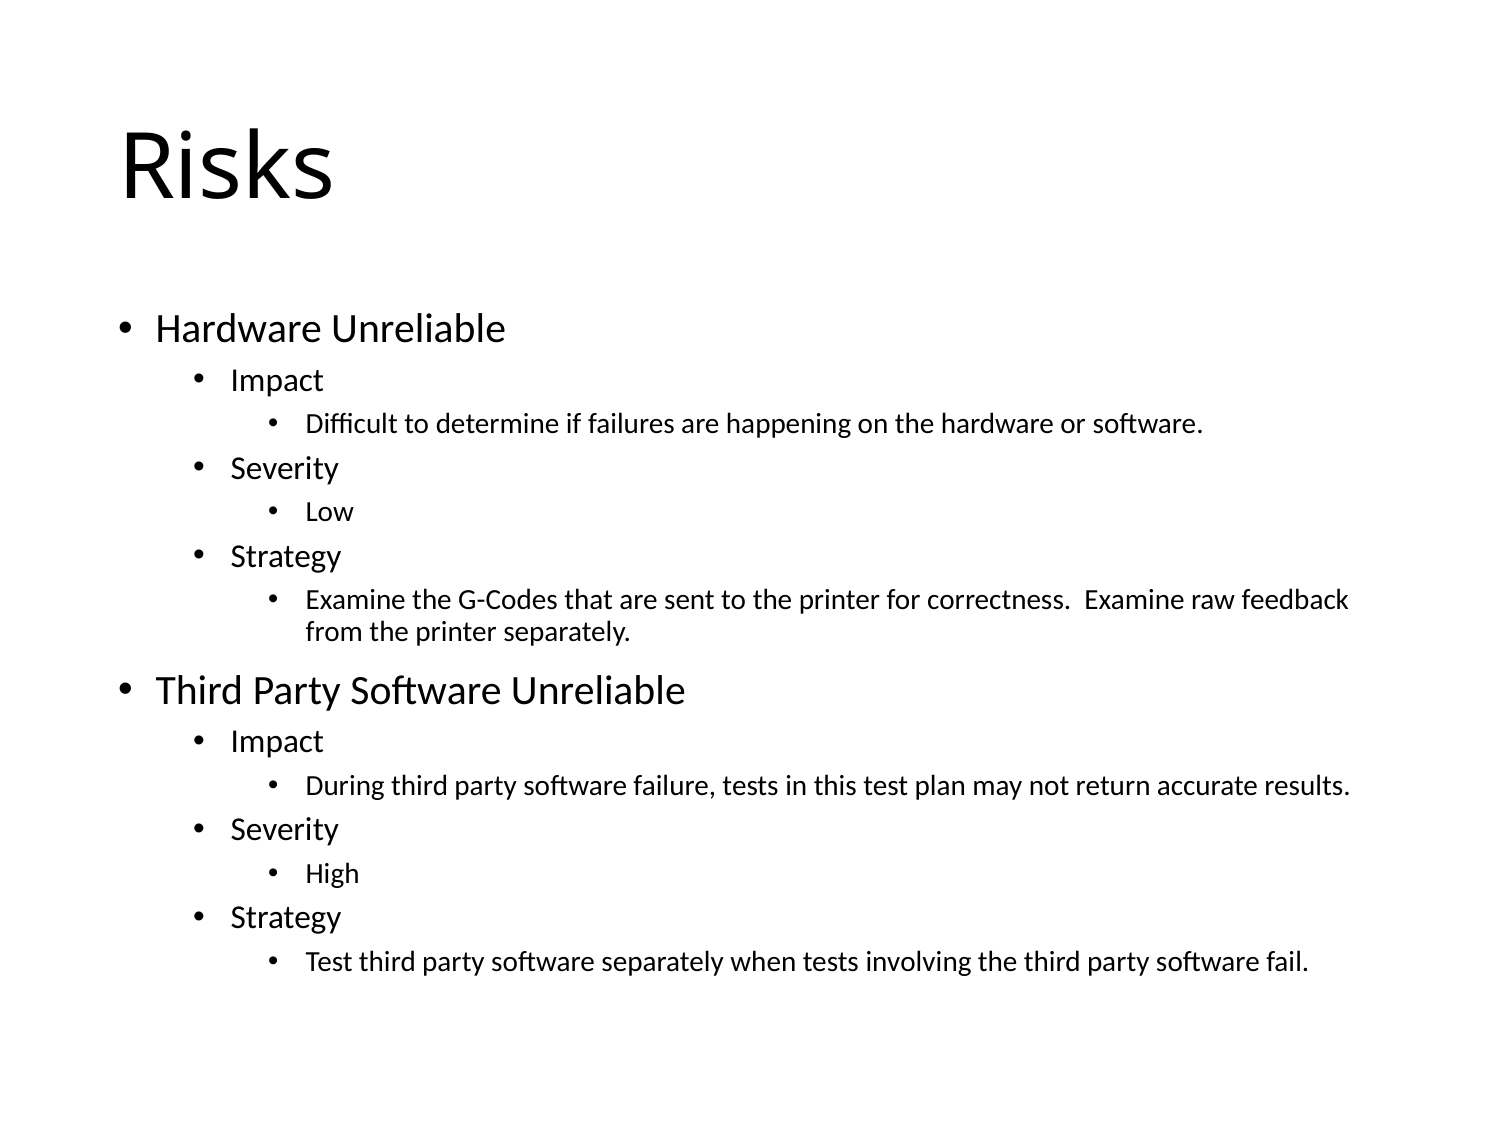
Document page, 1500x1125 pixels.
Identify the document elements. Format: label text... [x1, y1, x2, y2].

title Risks [103, 59, 1397, 278]
list Hardware Unreliable Impact Difficult to determine if failures are happening on the hardware or software. Severity Low Strategy Examine the G-Codes that are sent to the printer for correctness. Examine raw feedback from the printer separately. Third Party Software Unreliable Impact During third party software failure, tests in this test plan may not return accurate results. Severity High Strategy Test third party software separately when tests involving the third party software fail. [103, 299, 1397, 1014]
